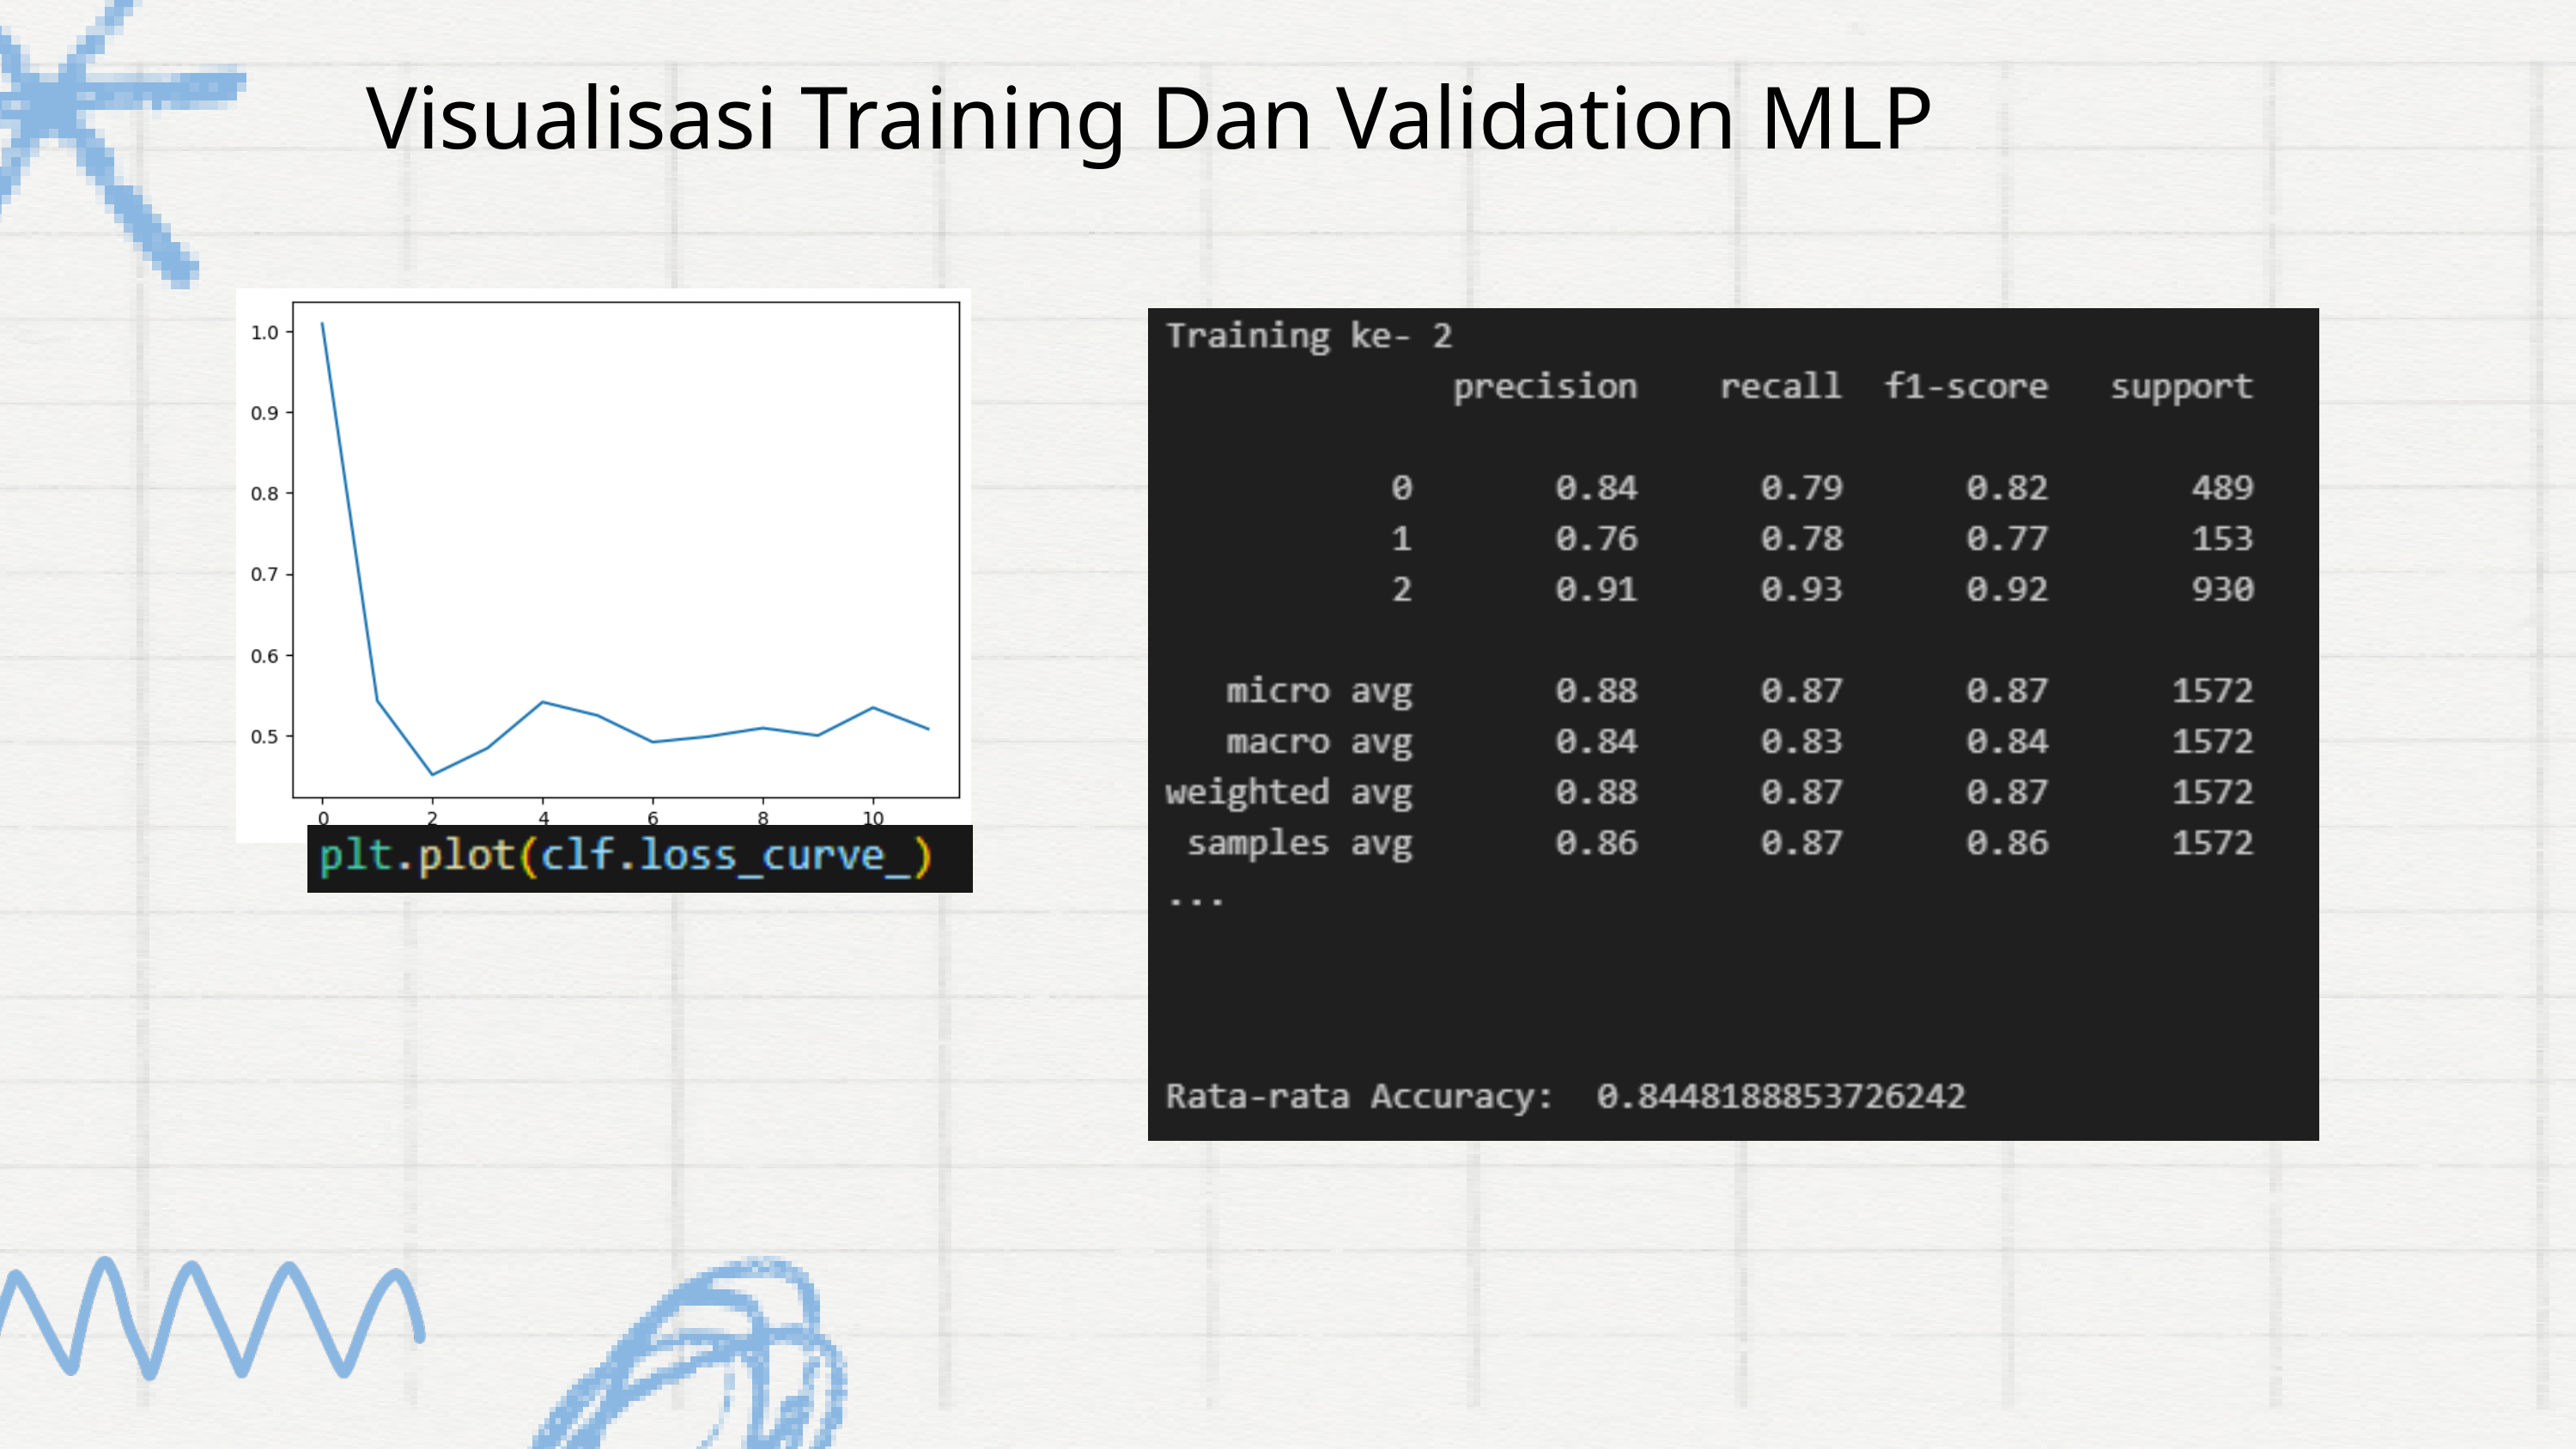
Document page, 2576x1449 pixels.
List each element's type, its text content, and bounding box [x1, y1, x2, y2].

text_box Visualisasi Training Dan Validation MLP [366, 65, 2562, 167]
text_box [0, 0, 246, 289]
picture [236, 288, 974, 893]
text_box [483, 1256, 848, 1449]
picture [1148, 308, 2319, 1141]
text_box [0, 0, 2576, 1449]
text_box [0, 1256, 426, 1391]
